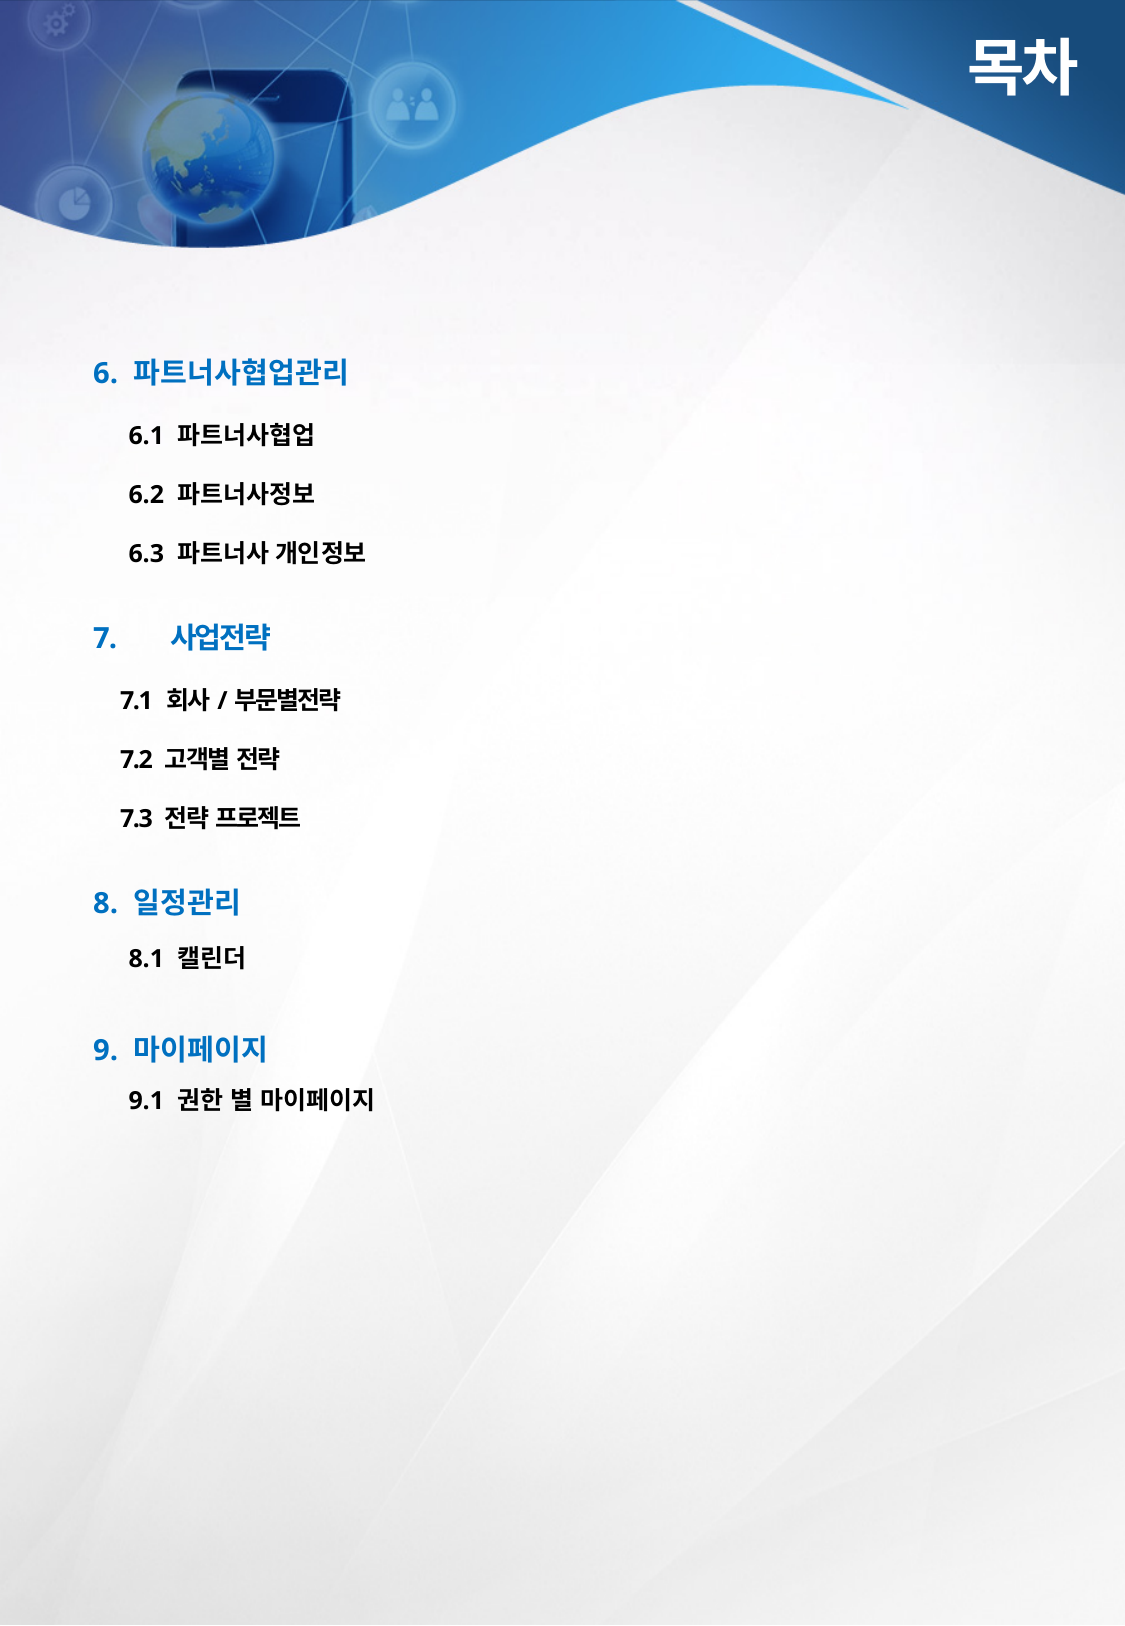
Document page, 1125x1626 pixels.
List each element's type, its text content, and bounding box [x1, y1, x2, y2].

table_header 6. 파트너사협업관리 [72, 346, 403, 399]
table_cell 7.3 전략 프로젝트 [72, 784, 403, 854]
table_cell 7. 사업전략 [72, 588, 403, 665]
text_box [0, 0, 1125, 1625]
table_cell 6.2 파트너사정보 [72, 459, 403, 518]
table_cell 9. 마이페이지 [72, 1000, 403, 1061]
table_cell 7.2 고객별 전략 [72, 725, 403, 784]
table_cell 9.1 권한 별 마이페이지 [72, 1061, 403, 1162]
table_cell 6.3 파트너사 개인정보 [72, 518, 403, 588]
text_box 목차 [965, 25, 1089, 103]
table_cell 8.1 캘린더 [72, 930, 403, 1000]
table_cell 8. 일정관리 [72, 854, 403, 930]
table_cell 6.1 파트너사협업 [72, 399, 403, 459]
table_cell 7.1 회사/부문별전략 [72, 665, 403, 725]
